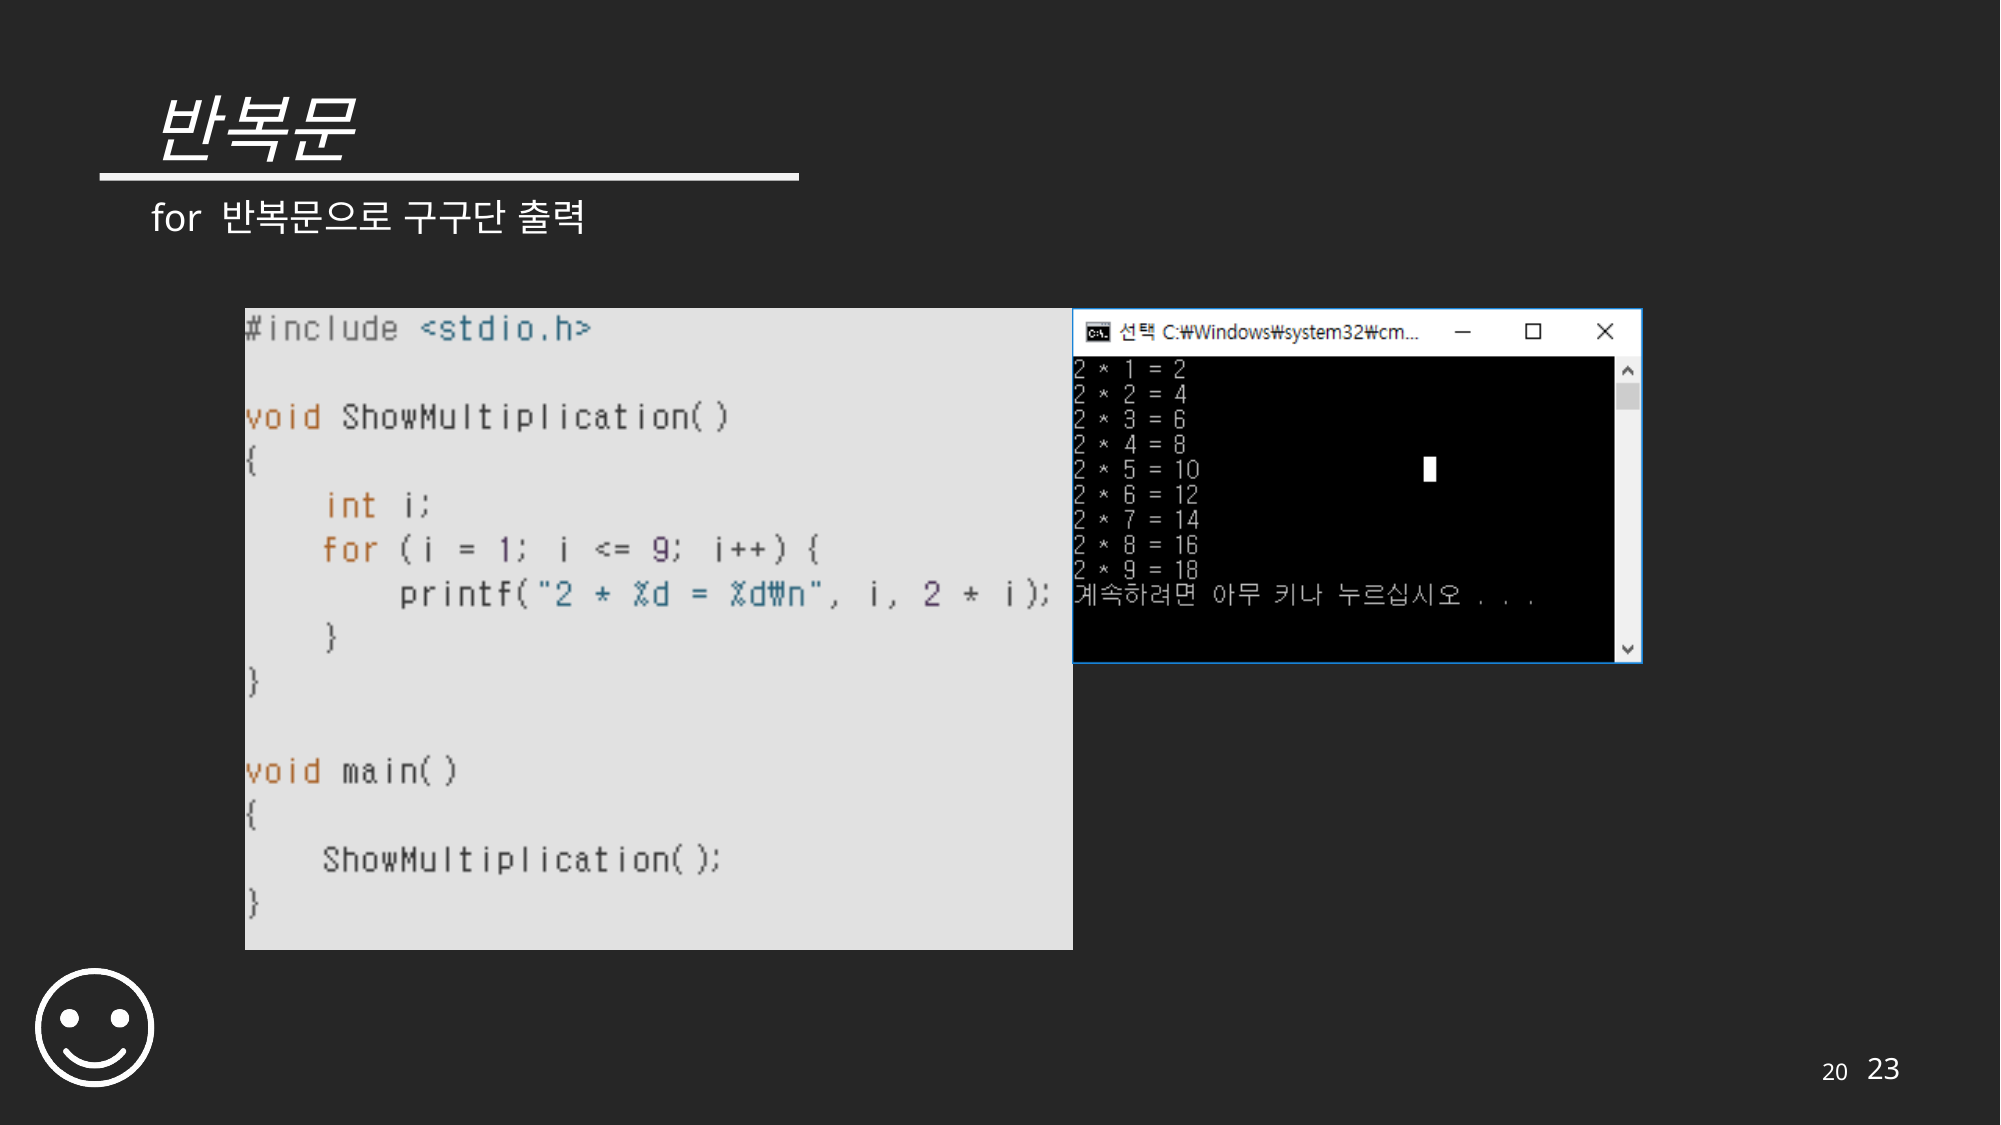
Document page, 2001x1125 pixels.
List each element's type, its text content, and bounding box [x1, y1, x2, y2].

title 반복문 [99, 85, 405, 172]
slide_number 20 [1674, 1042, 1864, 1103]
picture [245, 308, 1643, 950]
text_box for 반복문으로 구구단 출력 [136, 186, 659, 247]
picture [19, 952, 170, 1103]
text_box [98, 172, 801, 182]
